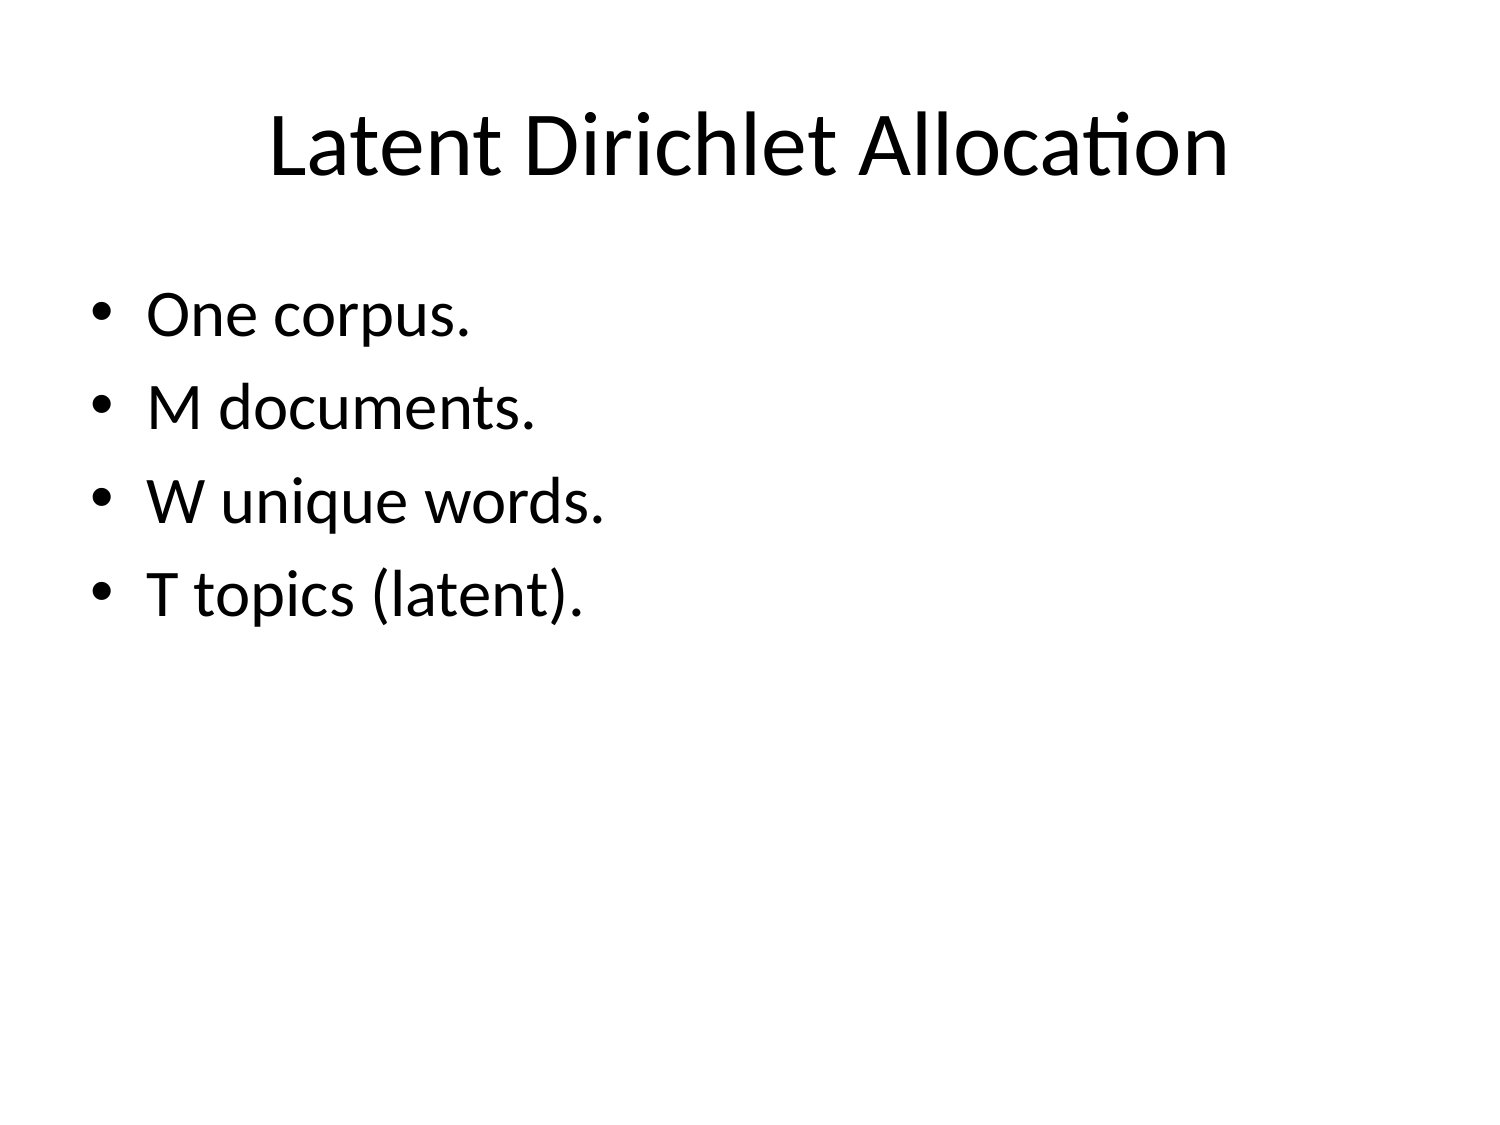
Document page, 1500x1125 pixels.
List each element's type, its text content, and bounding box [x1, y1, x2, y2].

title Latent Dirichlet Allocation [75, 45, 1425, 233]
list One corpus. M documents. W unique words. T topics (latent). [75, 262, 1425, 1005]
